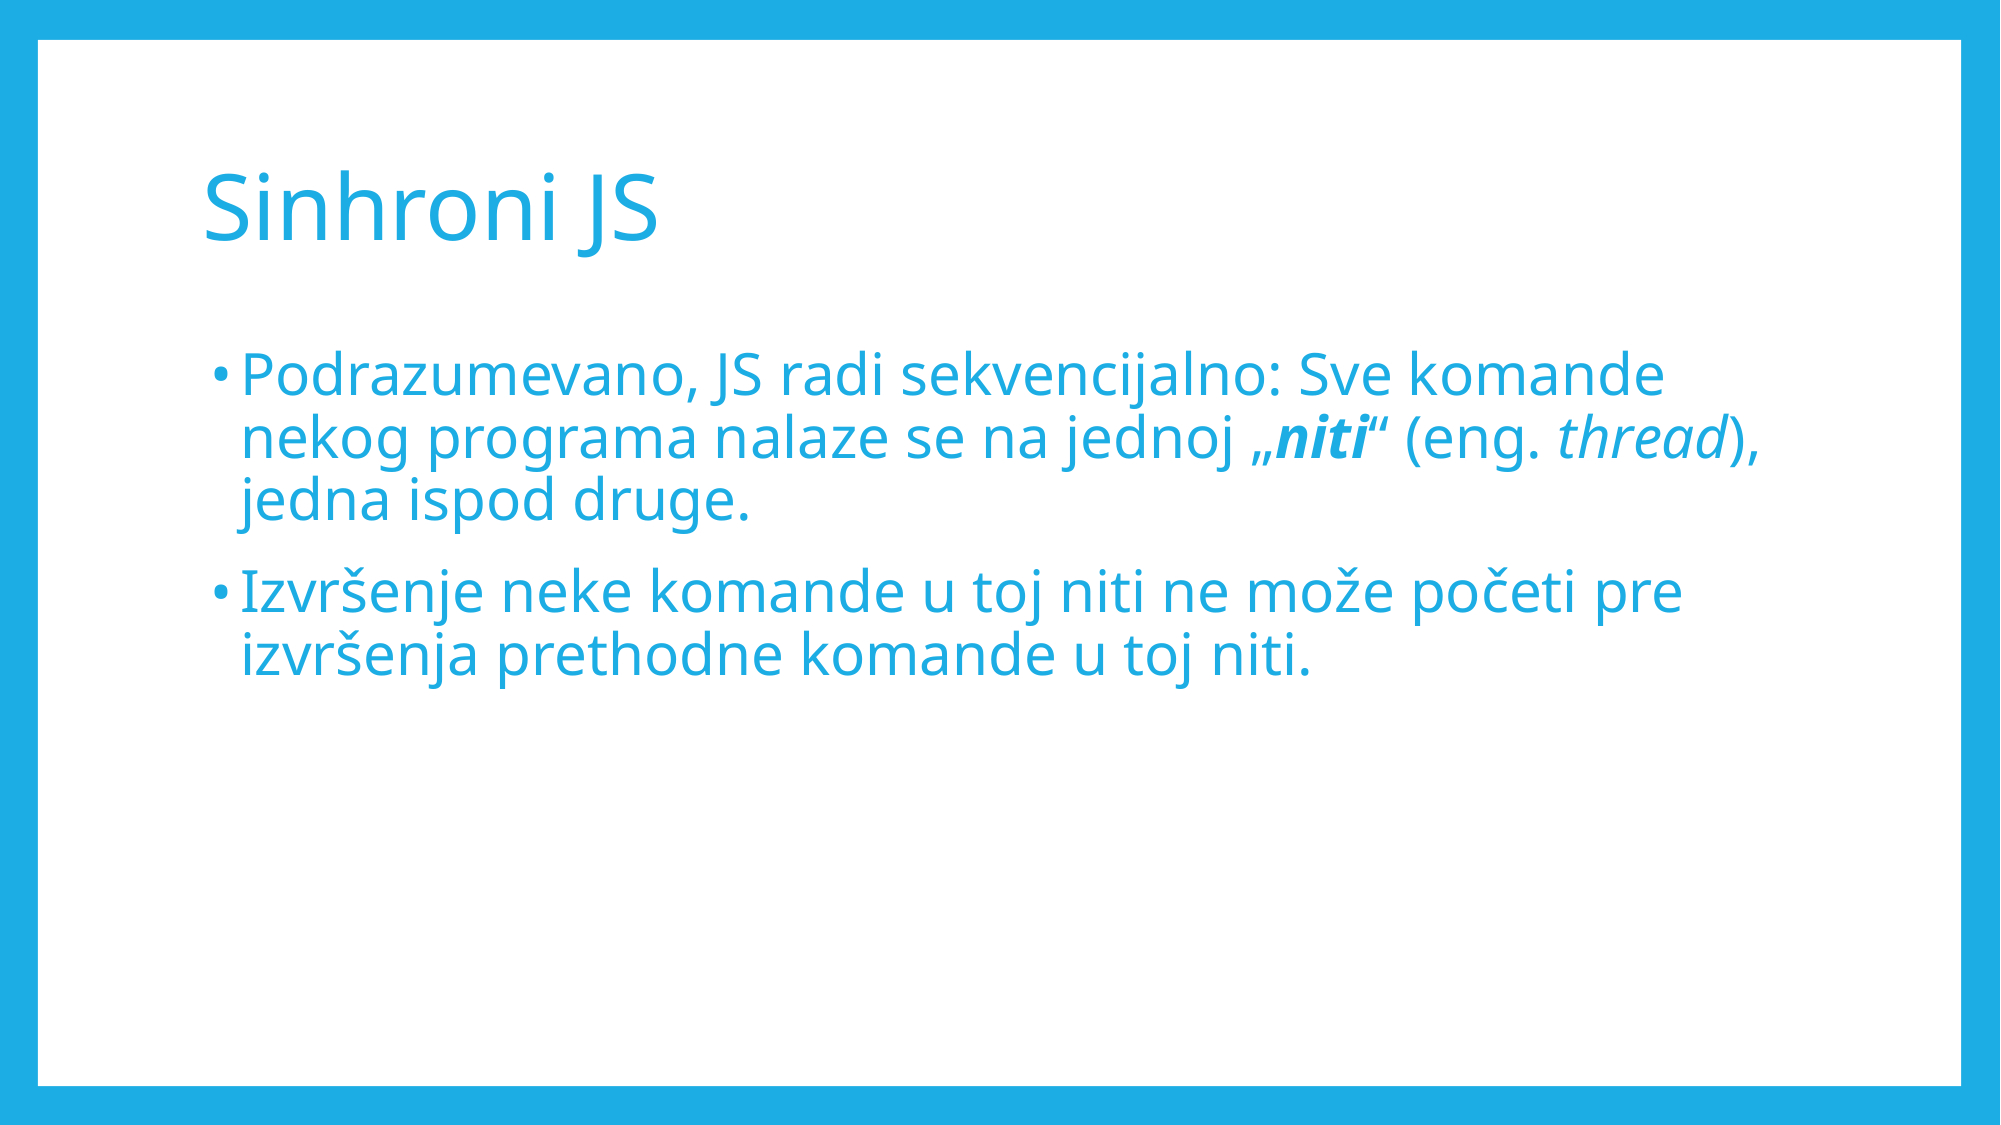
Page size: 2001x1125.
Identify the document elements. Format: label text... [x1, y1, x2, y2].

title Sinhroni JS [187, 99, 1808, 323]
list Podrazumevano, JS radi sekvencijalno: Sve komande nekog programa nalaze se na jednoj „niti“ (eng. thread), jedna ispod druge. Izvršenje neke komande u toj niti ne može početi pre izvršenja prethodne komande u toj niti. [187, 337, 1808, 1000]
